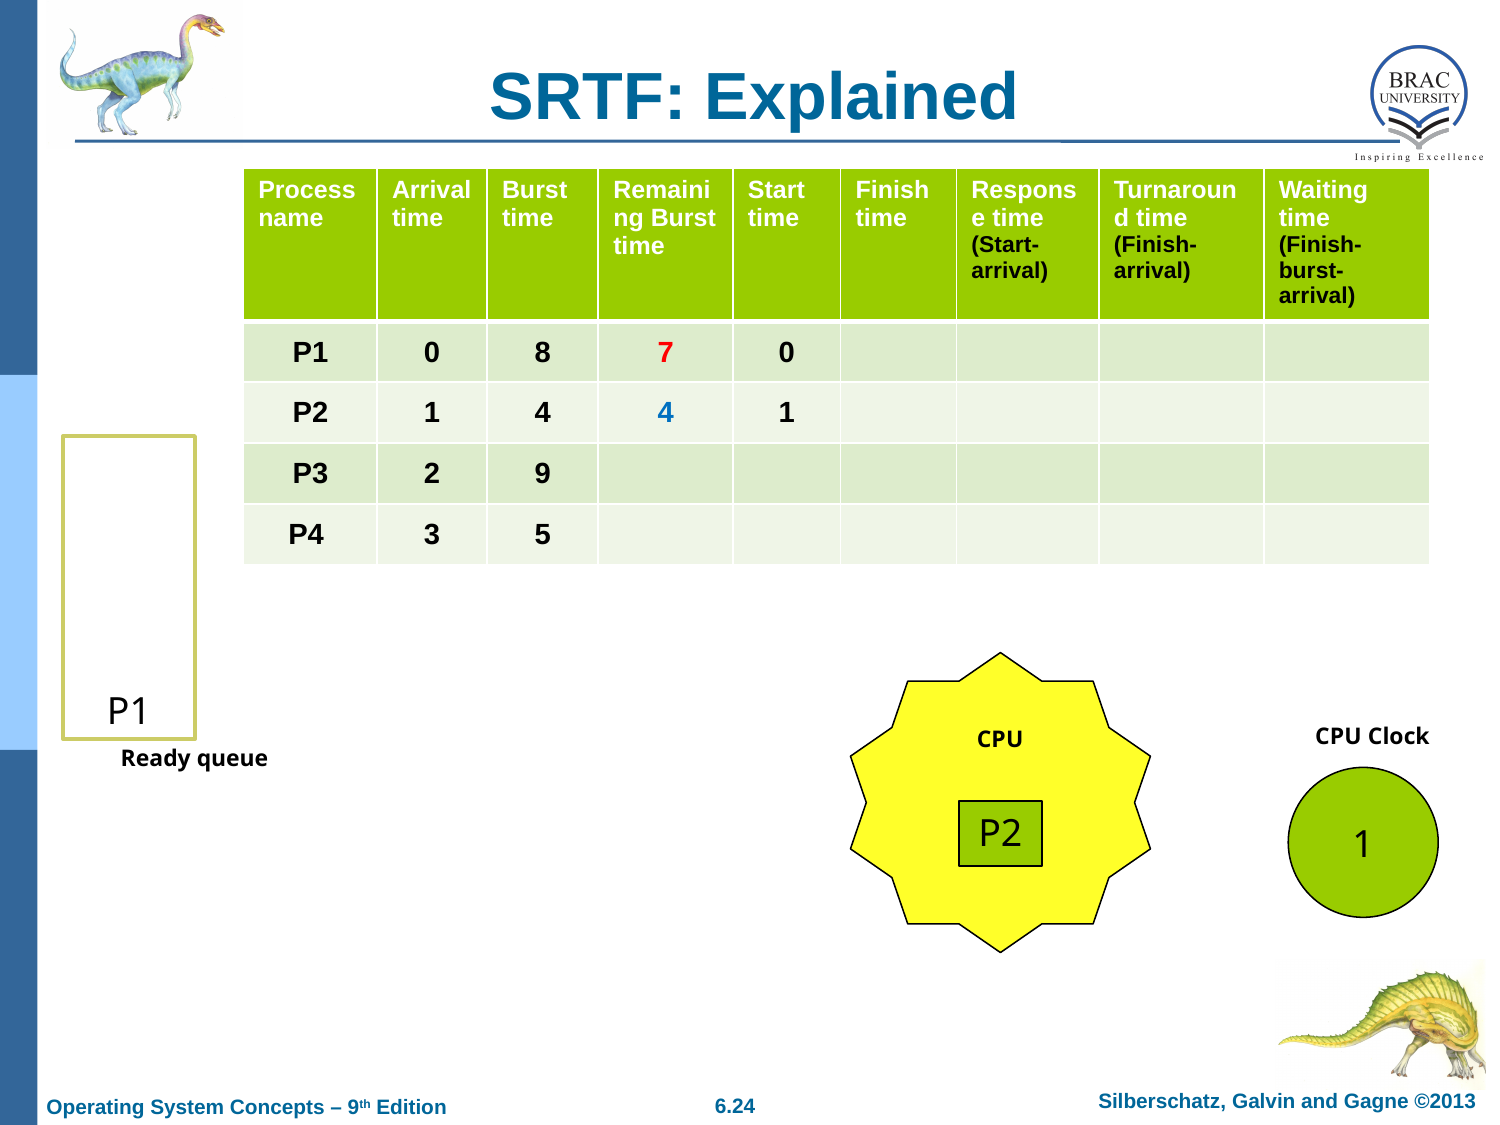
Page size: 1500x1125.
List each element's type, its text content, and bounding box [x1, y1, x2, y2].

table_cell 1 [378, 383, 486, 442]
table_cell [841, 383, 956, 442]
text_box P2 [959, 800, 1042, 866]
table_cell [1100, 505, 1263, 564]
text_box 1 [1288, 767, 1439, 918]
text_box CPU [962, 717, 1039, 760]
table_cell [1265, 383, 1429, 442]
table_cell [957, 383, 1098, 442]
table_cell [734, 505, 840, 564]
table_header Start time [734, 169, 840, 319]
table_header Process name [244, 169, 376, 319]
text_box [850, 652, 1151, 953]
table_cell [841, 444, 956, 503]
table_cell 8 [488, 324, 597, 381]
table_cell [1100, 383, 1263, 442]
table_cell 3 [378, 505, 486, 564]
table_cell 0 [734, 324, 840, 381]
table_cell [1265, 505, 1429, 564]
table_cell [734, 444, 840, 503]
table_cell [1265, 444, 1429, 503]
table_cell 9 [488, 444, 597, 503]
table_cell [599, 444, 732, 503]
table_header Remaining Burst time [599, 169, 732, 319]
table_cell [1265, 324, 1429, 381]
table_cell P3 [244, 444, 376, 503]
table_cell 0 [378, 324, 486, 381]
title SRTF: Explained [132, 45, 1378, 141]
table_cell [957, 444, 1098, 503]
table_cell [841, 505, 956, 564]
table_cell 4 [488, 383, 597, 442]
table_cell [957, 505, 1098, 564]
table_header Turnaround time (Finish-arrival) [1100, 169, 1263, 319]
table_cell 4 [599, 383, 732, 442]
table_cell [841, 324, 956, 381]
table_cell P1 [244, 324, 376, 381]
table_cell 5 [488, 505, 597, 564]
table_cell P2 [244, 383, 376, 442]
table_cell [957, 324, 1098, 381]
table_header Waiting time (Finish-burst-arrival) [1265, 169, 1429, 319]
picture [1355, 45, 1483, 162]
table_cell [1100, 324, 1263, 381]
table_cell [1100, 444, 1263, 503]
text_box CPU Clock [1300, 714, 1445, 757]
table_cell P4 [244, 505, 376, 564]
table_header Arrival time [378, 169, 486, 319]
table_cell 1 [734, 383, 840, 442]
text_box Ready queue [105, 735, 284, 779]
table_cell 7 [599, 324, 732, 381]
table_cell [599, 505, 732, 564]
table_header Response time (Start-arrival) [957, 169, 1098, 319]
table_cell 2 [378, 444, 486, 503]
table_header Burst time [488, 169, 597, 319]
text_box P1 [61, 434, 197, 741]
picture [46, 0, 243, 149]
table_header Finish time [841, 169, 956, 319]
picture [1275, 959, 1486, 1090]
